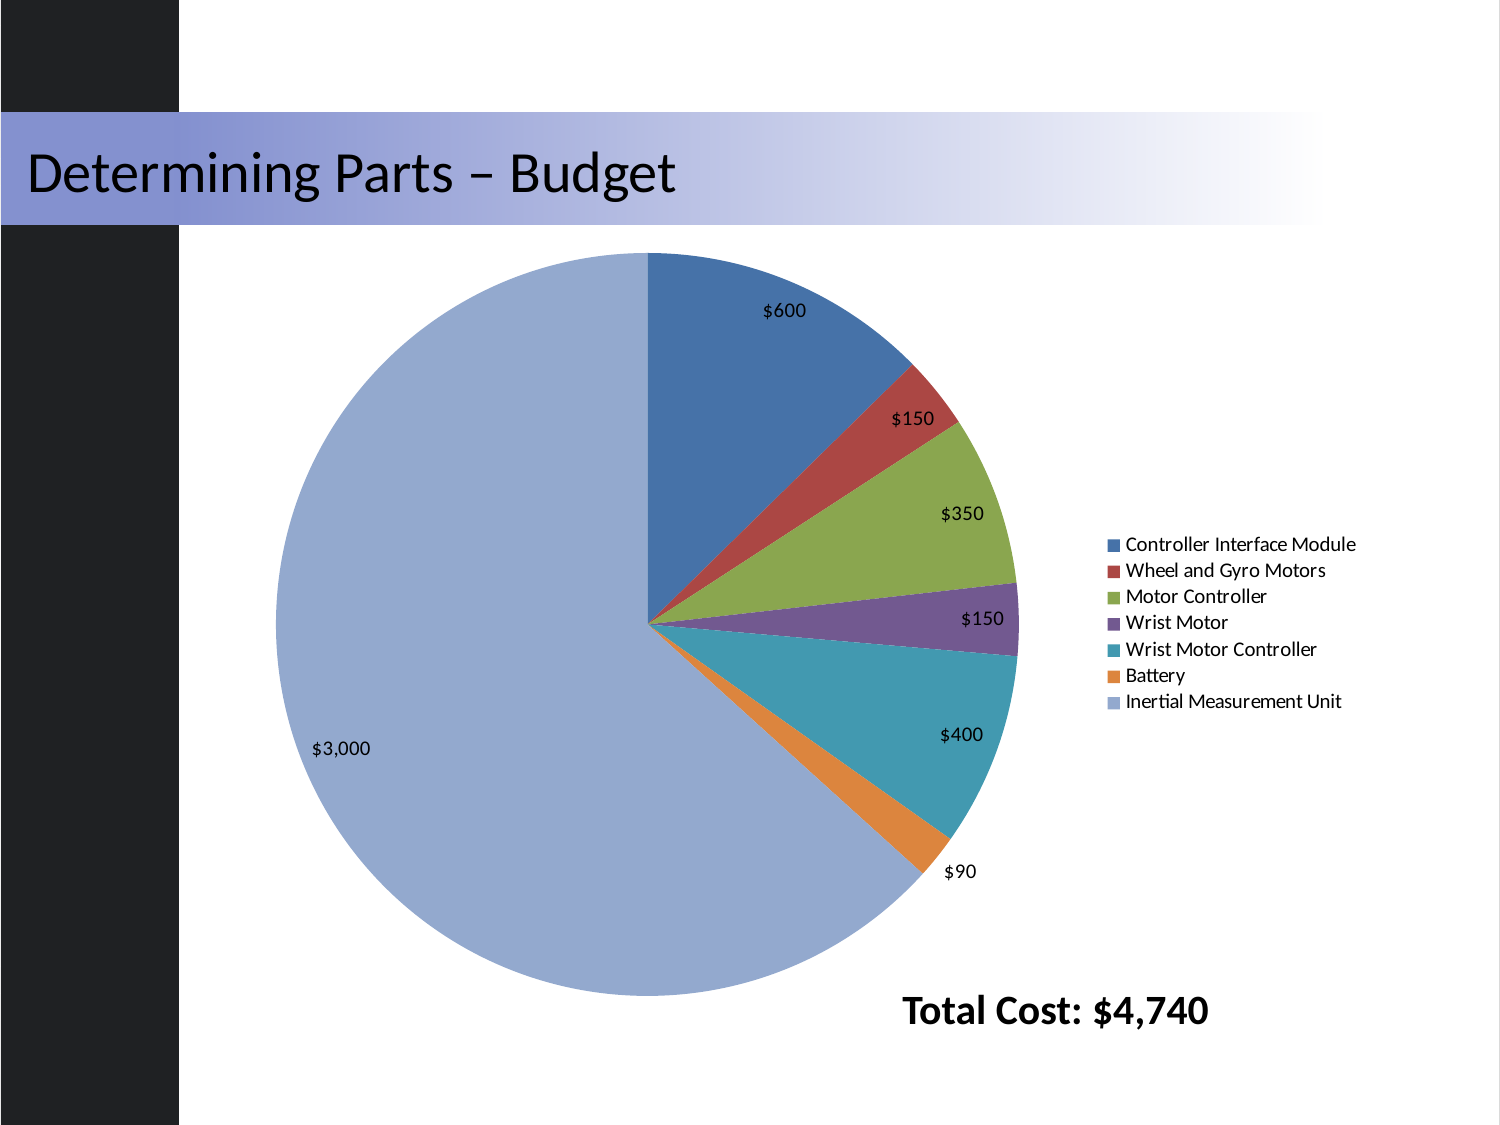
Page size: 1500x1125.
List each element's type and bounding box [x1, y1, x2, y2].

text_box [212, 237, 1376, 1041]
picture [1, 0, 1499, 1125]
